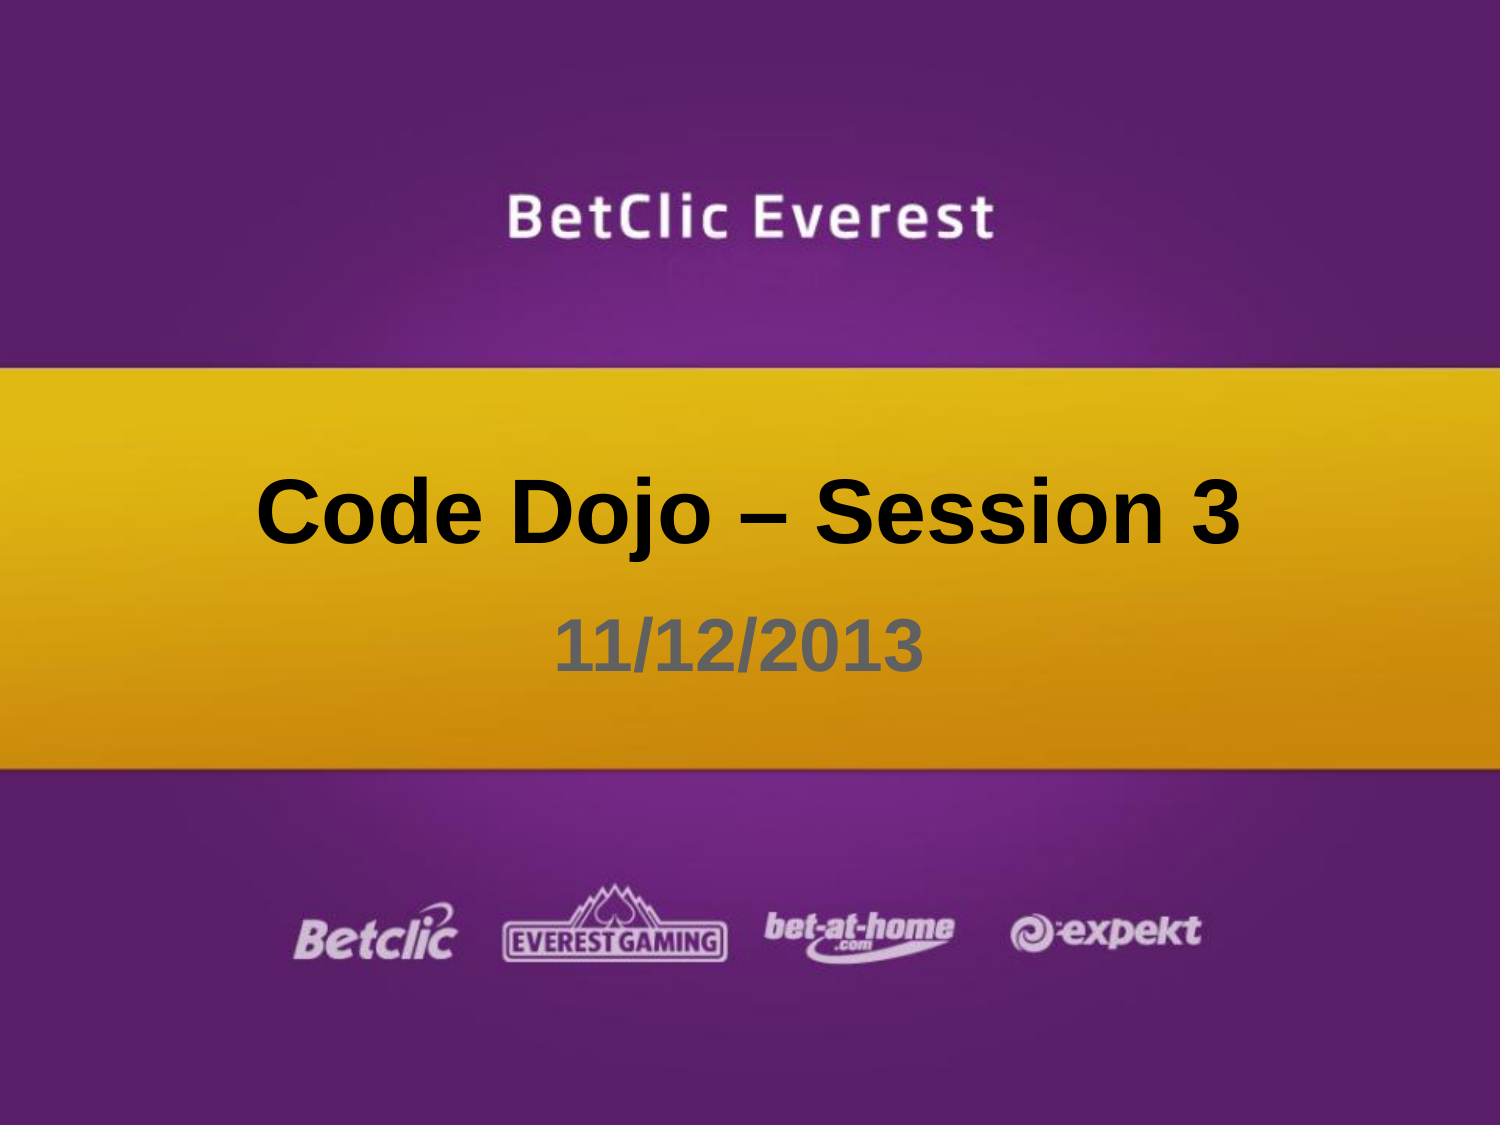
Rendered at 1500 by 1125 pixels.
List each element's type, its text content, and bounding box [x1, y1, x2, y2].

title Code Dojo – Session 3 [112, 444, 1388, 686]
text_box 11/12/2013 [539, 589, 941, 695]
picture [0, 0, 1500, 1125]
